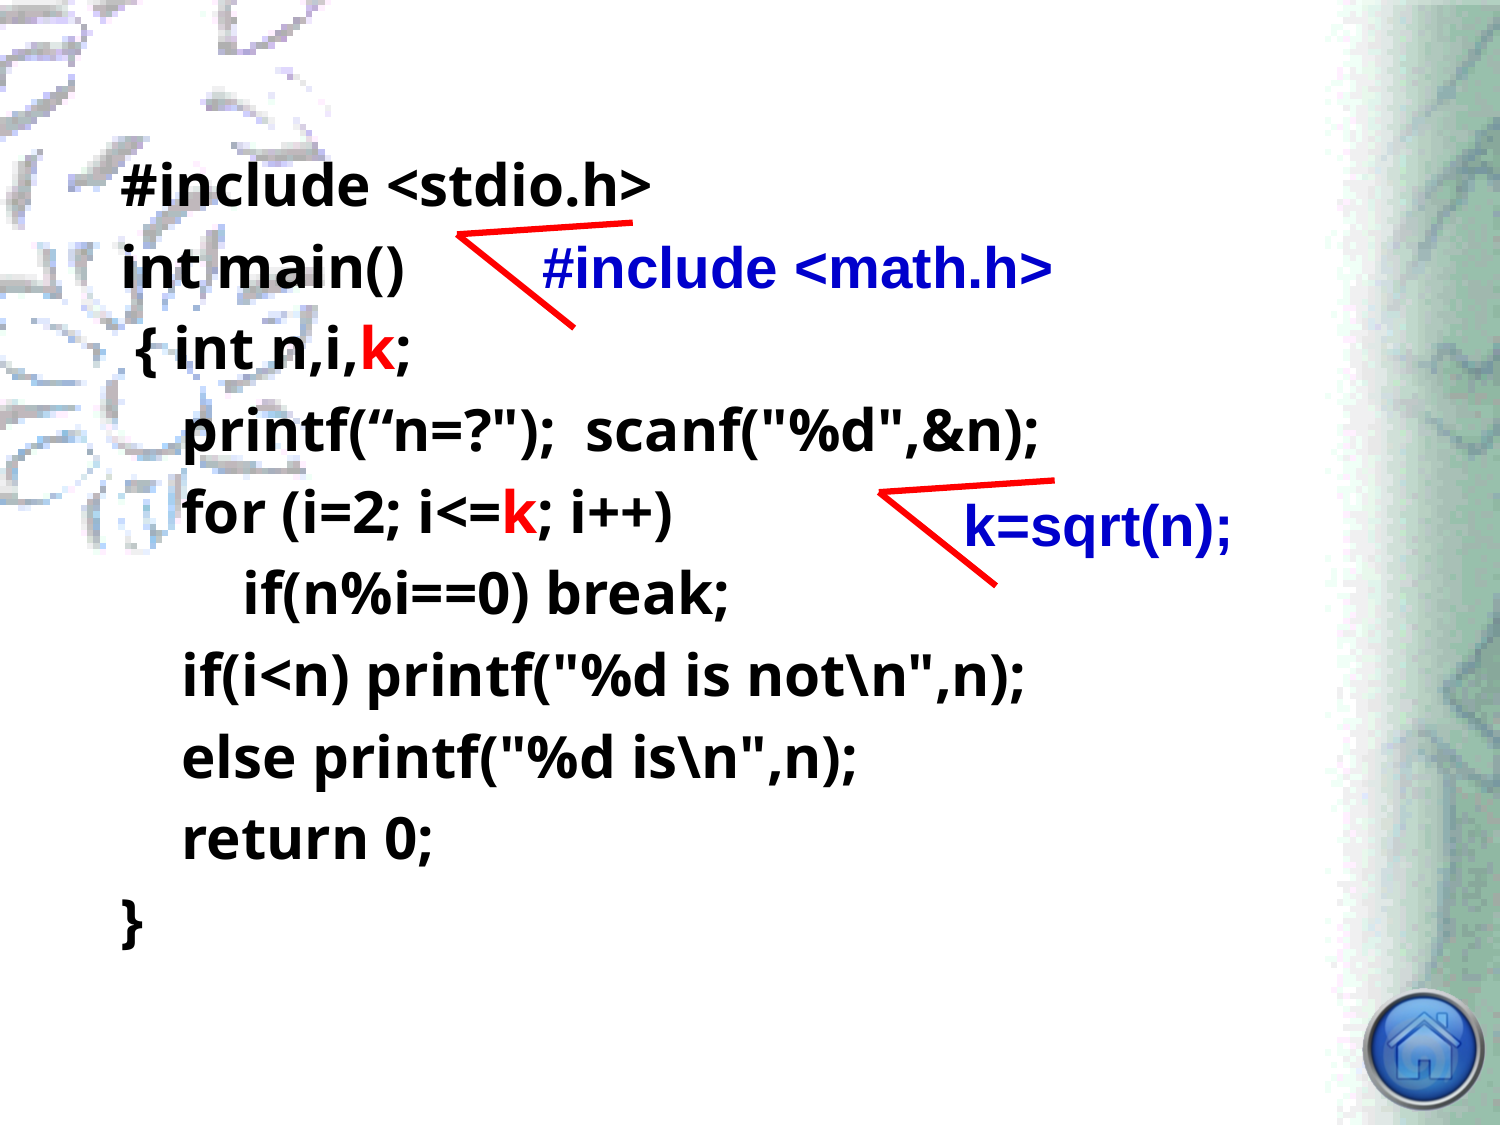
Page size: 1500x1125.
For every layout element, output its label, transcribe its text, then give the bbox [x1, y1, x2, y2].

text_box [878, 500, 997, 587]
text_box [878, 480, 1055, 493]
picture [0, 1, 1500, 1125]
text_box k=sqrt(n); [1002, 480, 1336, 566]
text_box #include <math.h> [580, 222, 1114, 308]
list #include <stdio.h> int main() { int n,i,k; printf(“n=?"); scanf("%d",&n); for (i=2; i<=k; i++) if(n%i==0) break; if(i<n) printf("%d is not\n",n); else printf("%d is\n",n); return 0; } [105, 140, 1418, 1043]
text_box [456, 242, 575, 329]
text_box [456, 222, 634, 235]
